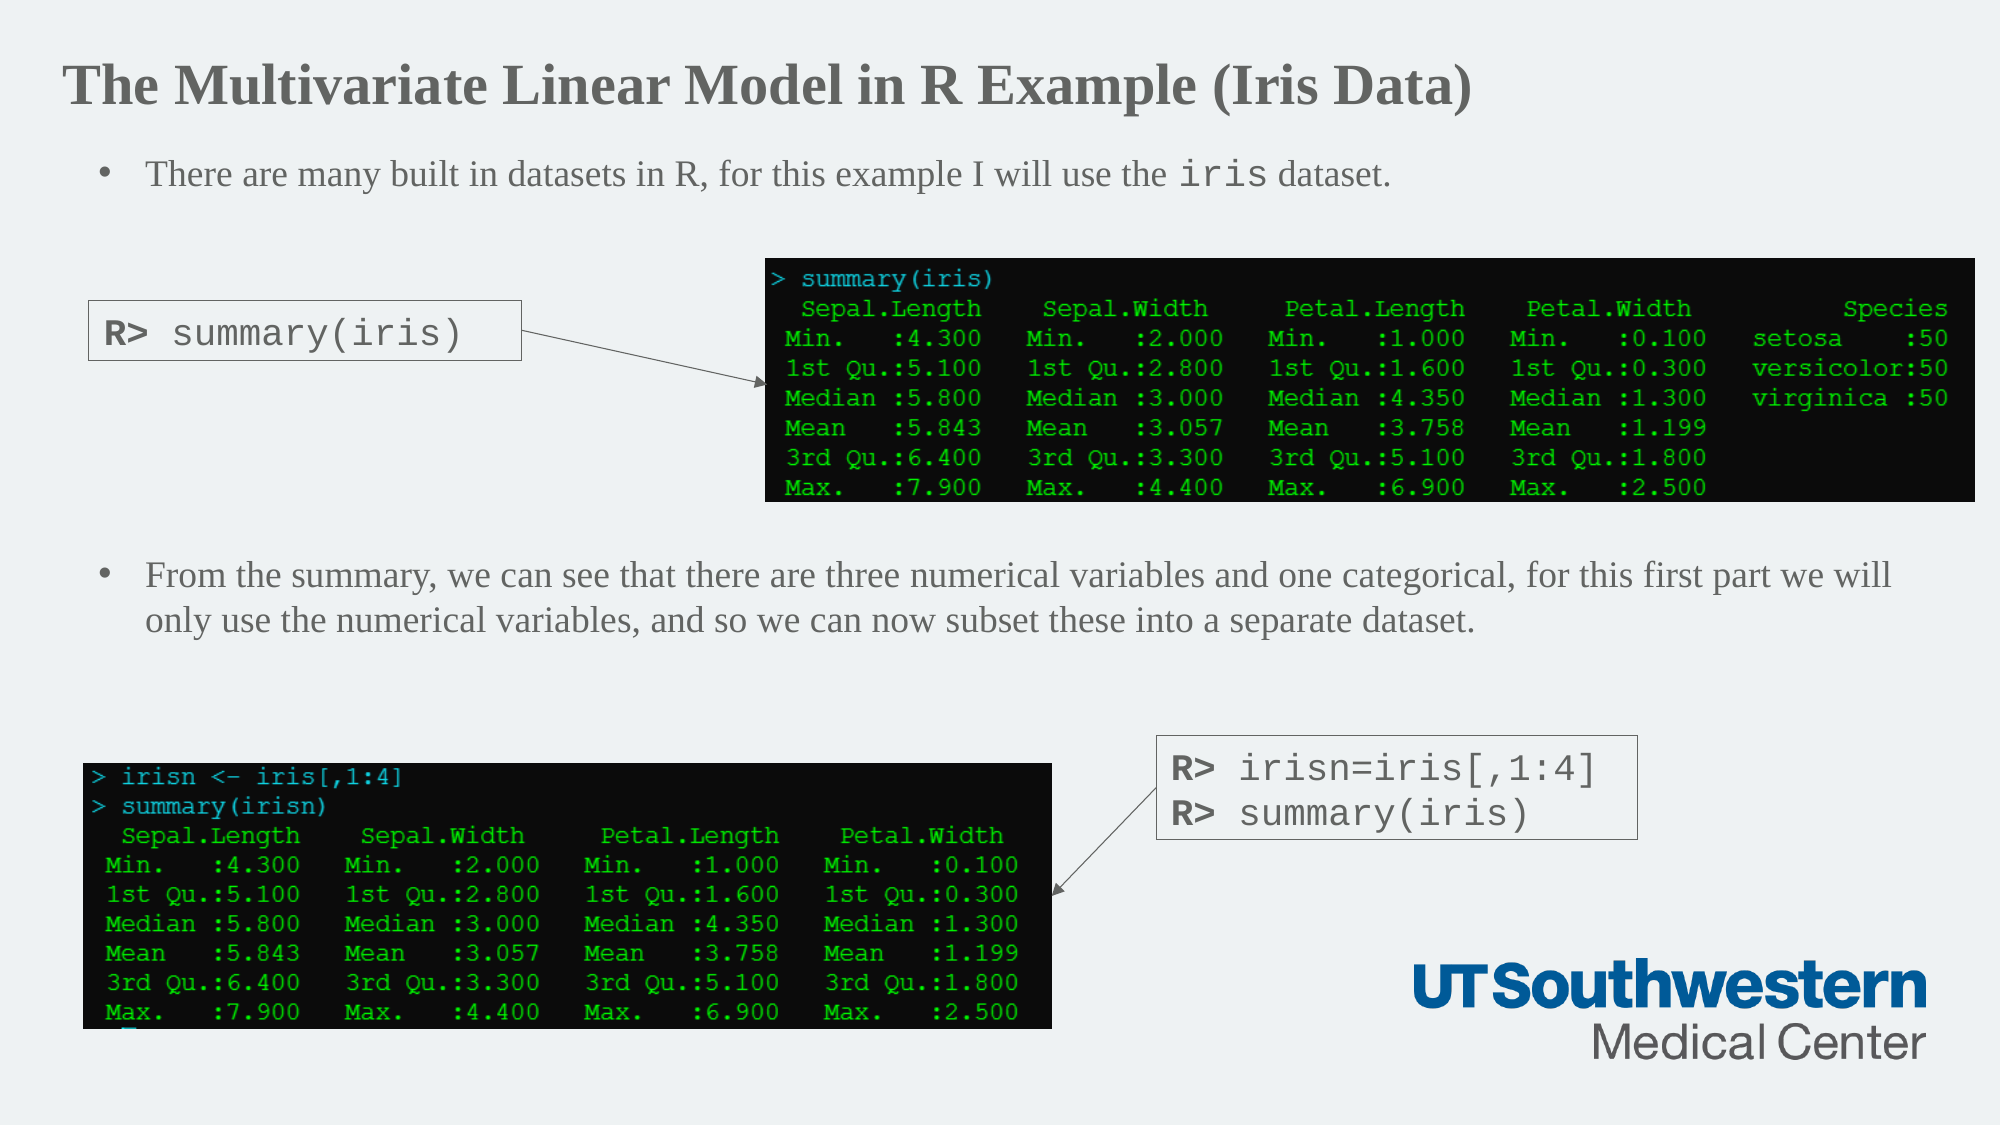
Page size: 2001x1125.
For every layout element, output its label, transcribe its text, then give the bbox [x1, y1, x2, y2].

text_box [521, 330, 768, 385]
text_box From the summary, we can see that there are three numerical variables and one categorical, for this first part we will only use the numerical variables, and so we can now subset these into a separate dataset. [83, 542, 1956, 648]
text_box R> summary(iris) [88, 300, 522, 361]
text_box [1051, 788, 1157, 896]
text_box There are many built in datasets in R, for this example I will use the iris dataset. [83, 141, 1956, 202]
picture [83, 763, 1052, 1029]
text_box The Multivariate Linear Model in R Example (Iris Data) [47, 46, 1692, 155]
text_box R> irisn=iris[,1:4] R> summary(iris) [1156, 735, 1638, 840]
picture [765, 258, 1975, 502]
